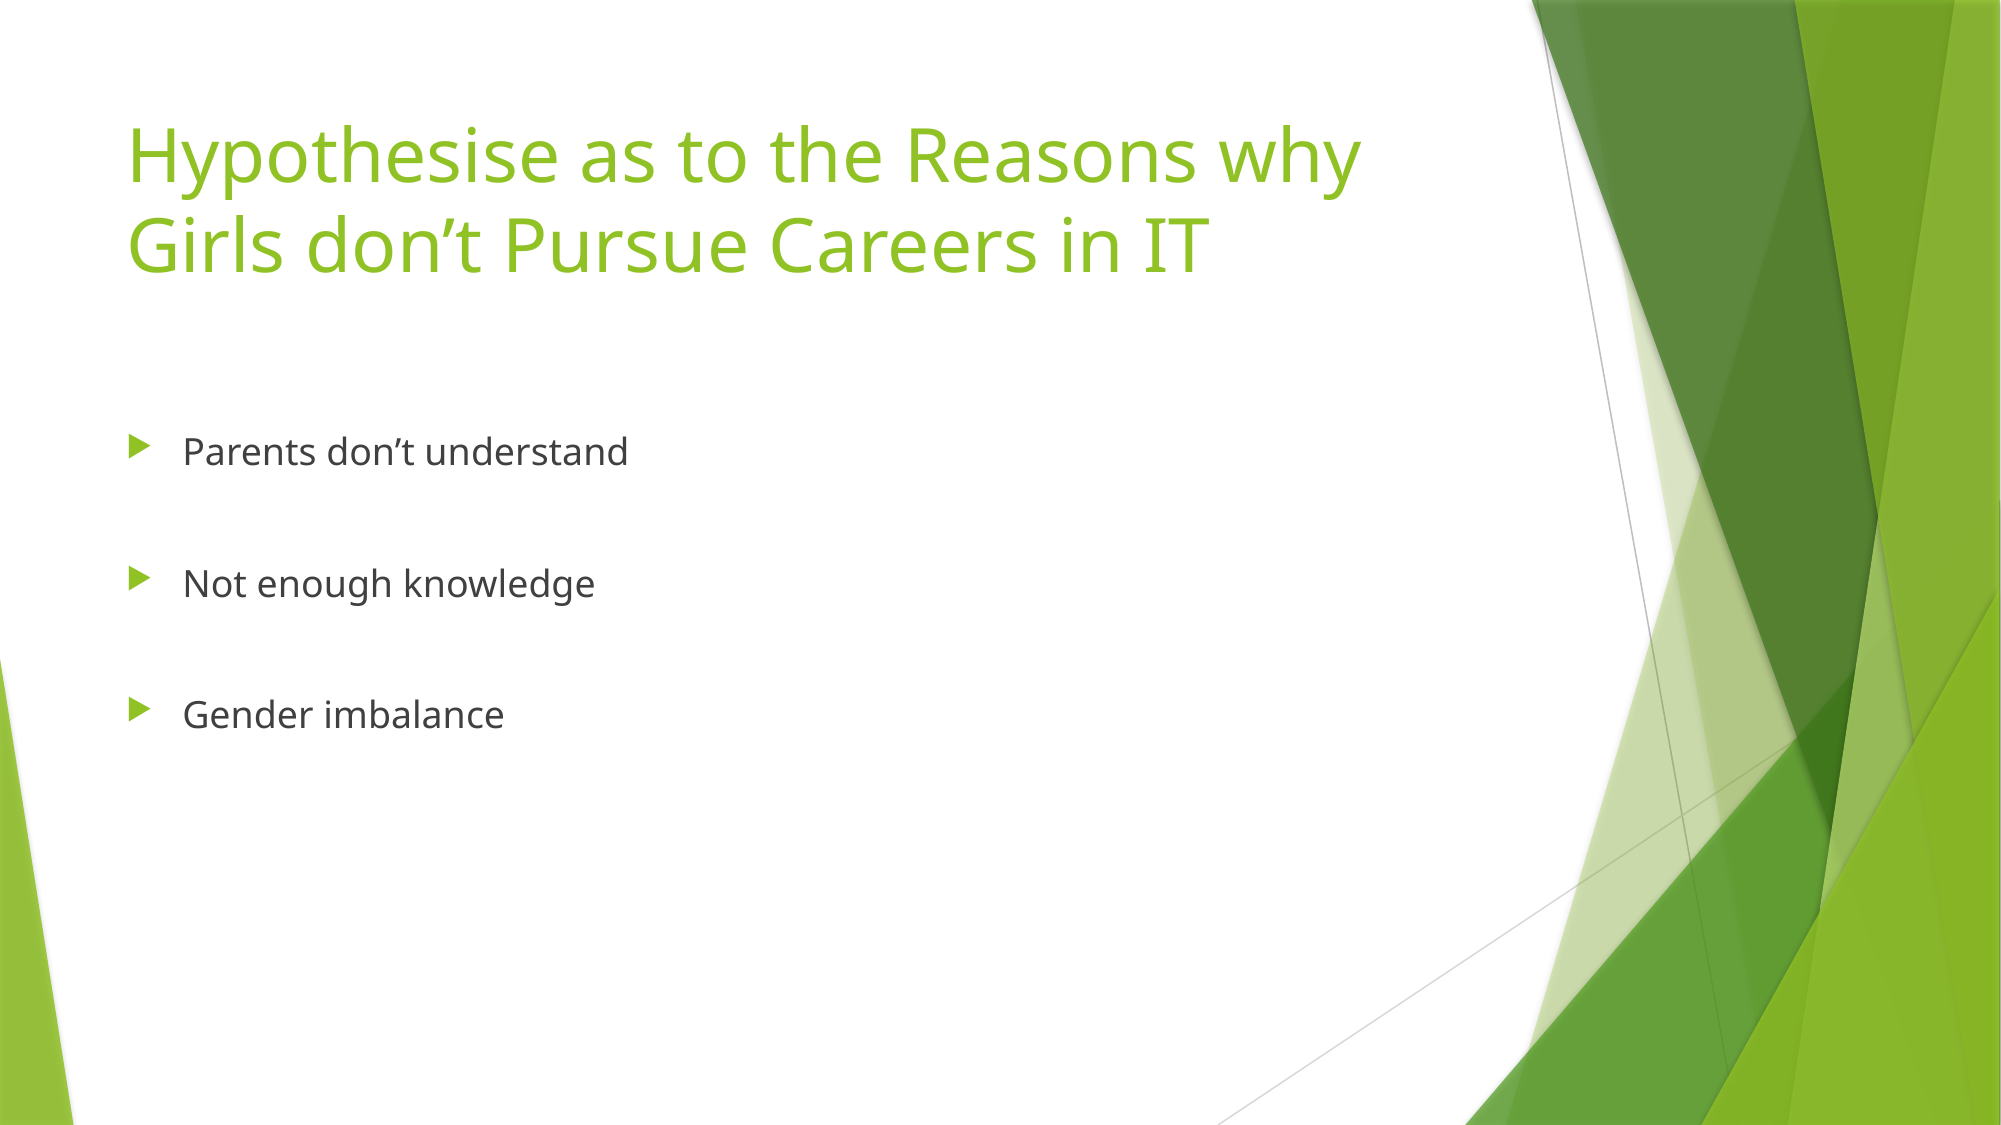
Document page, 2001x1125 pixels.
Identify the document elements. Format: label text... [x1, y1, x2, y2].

title Hypothesise as to the Reasons why Girls don’t Pursue Careers in IT [111, 99, 1522, 317]
list Parents don’t understand Not enough knowledge Gender imbalance [111, 354, 1522, 992]
